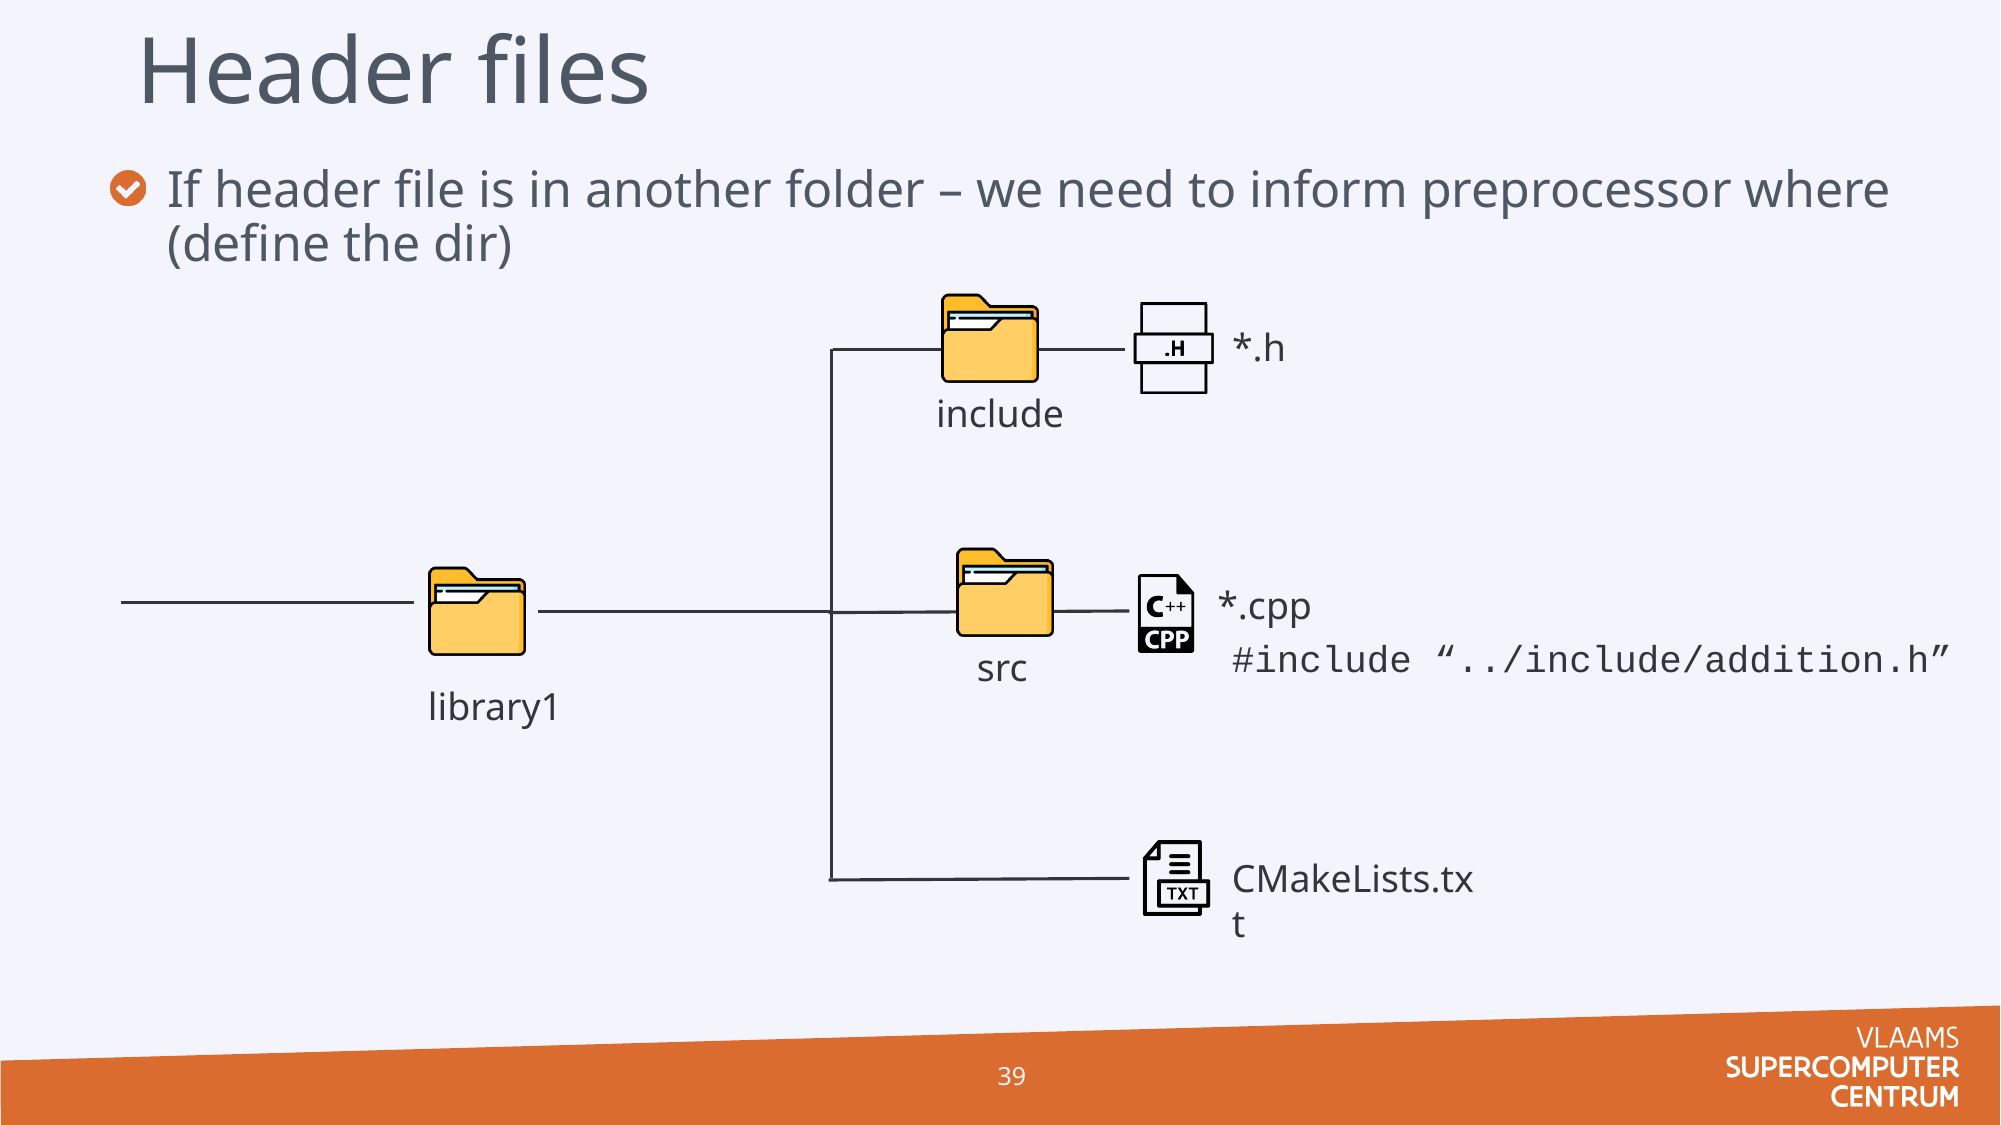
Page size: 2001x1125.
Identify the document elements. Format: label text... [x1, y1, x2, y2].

picture [1725, 1021, 1960, 1117]
picture [110, 170, 146, 206]
slide_number 39 [958, 1047, 1042, 1108]
title Header files [121, 0, 1847, 148]
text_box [121, 289, 1500, 916]
text_box #include “../include/addition.h” [1500, 628, 1982, 688]
list If header file is in another folder – we need to inform preprocessor where (define the dir) [45, 164, 1934, 1041]
